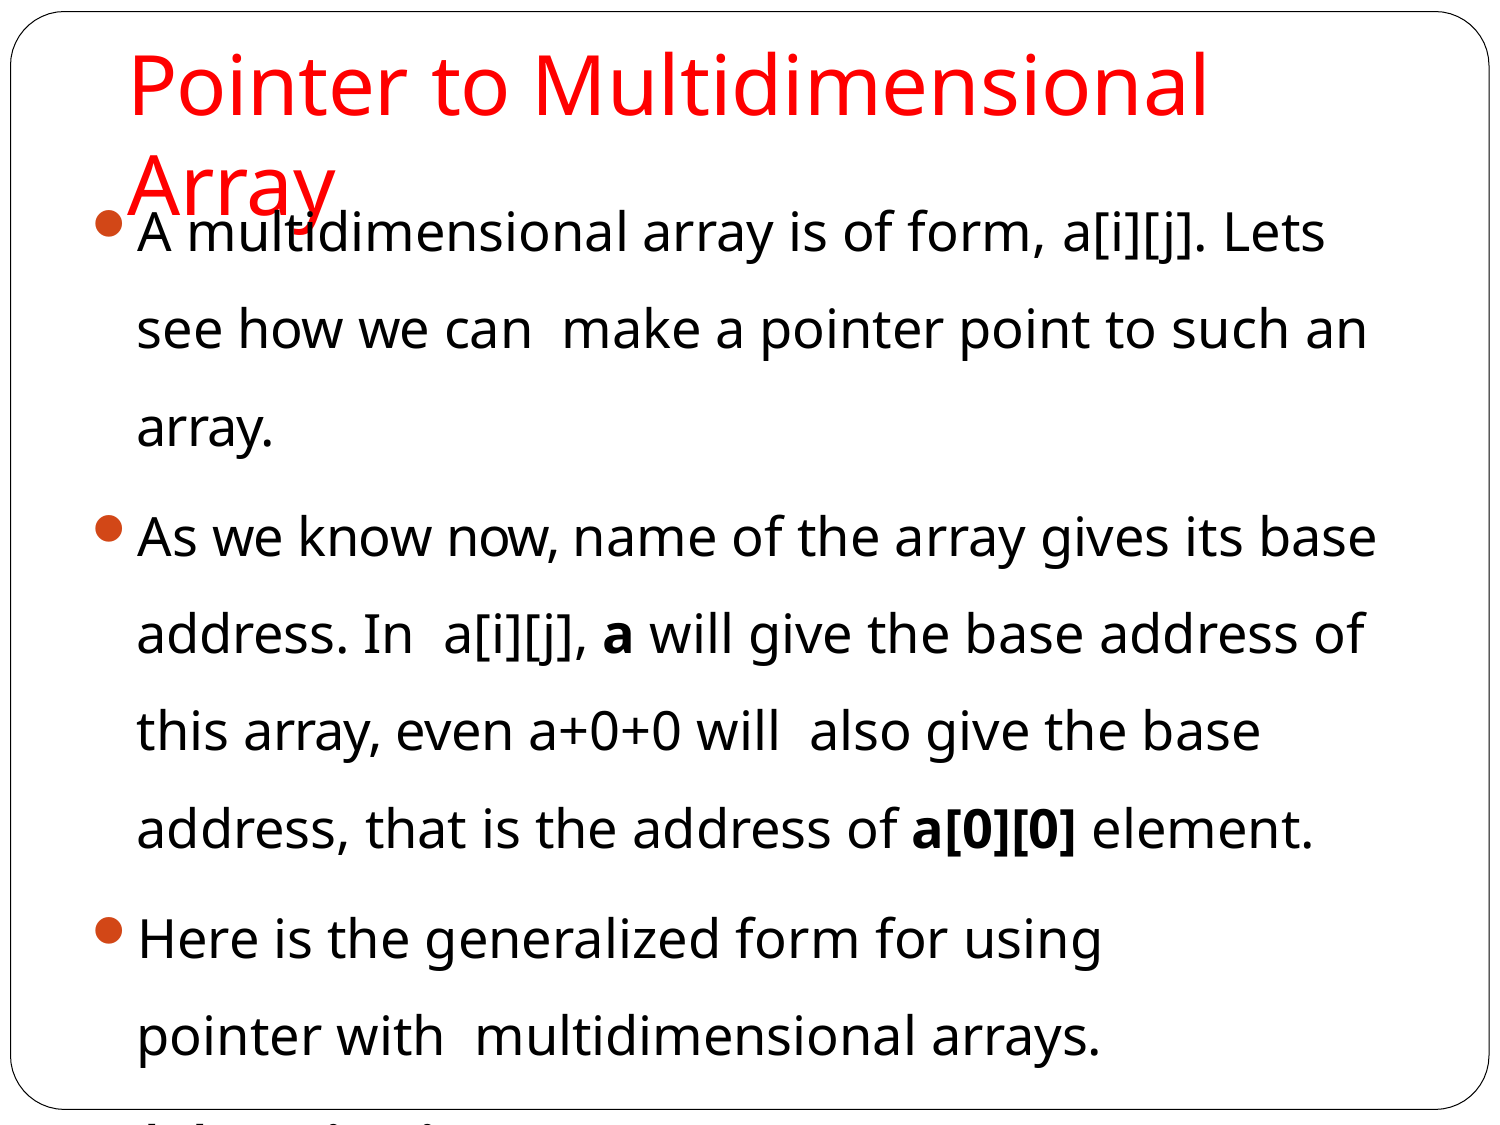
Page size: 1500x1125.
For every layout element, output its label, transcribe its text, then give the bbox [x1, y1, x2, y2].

title Pointer to Multidimensional Array [125, 30, 1293, 162]
text_box A multidimensional array is of form, a[i][j]. Lets see how we can make a pointer point to such an array. As we know now, name of the array gives its base address. In a[i][j], a will give the base address of this array, even a+0+0 will also give the base address, that is the address of a[0][0] element. Here is the generalized form for using pointer with multidimensional arrays. *(*(a + i) + j) is same as a[i][j]. [89, 162, 1405, 1125]
